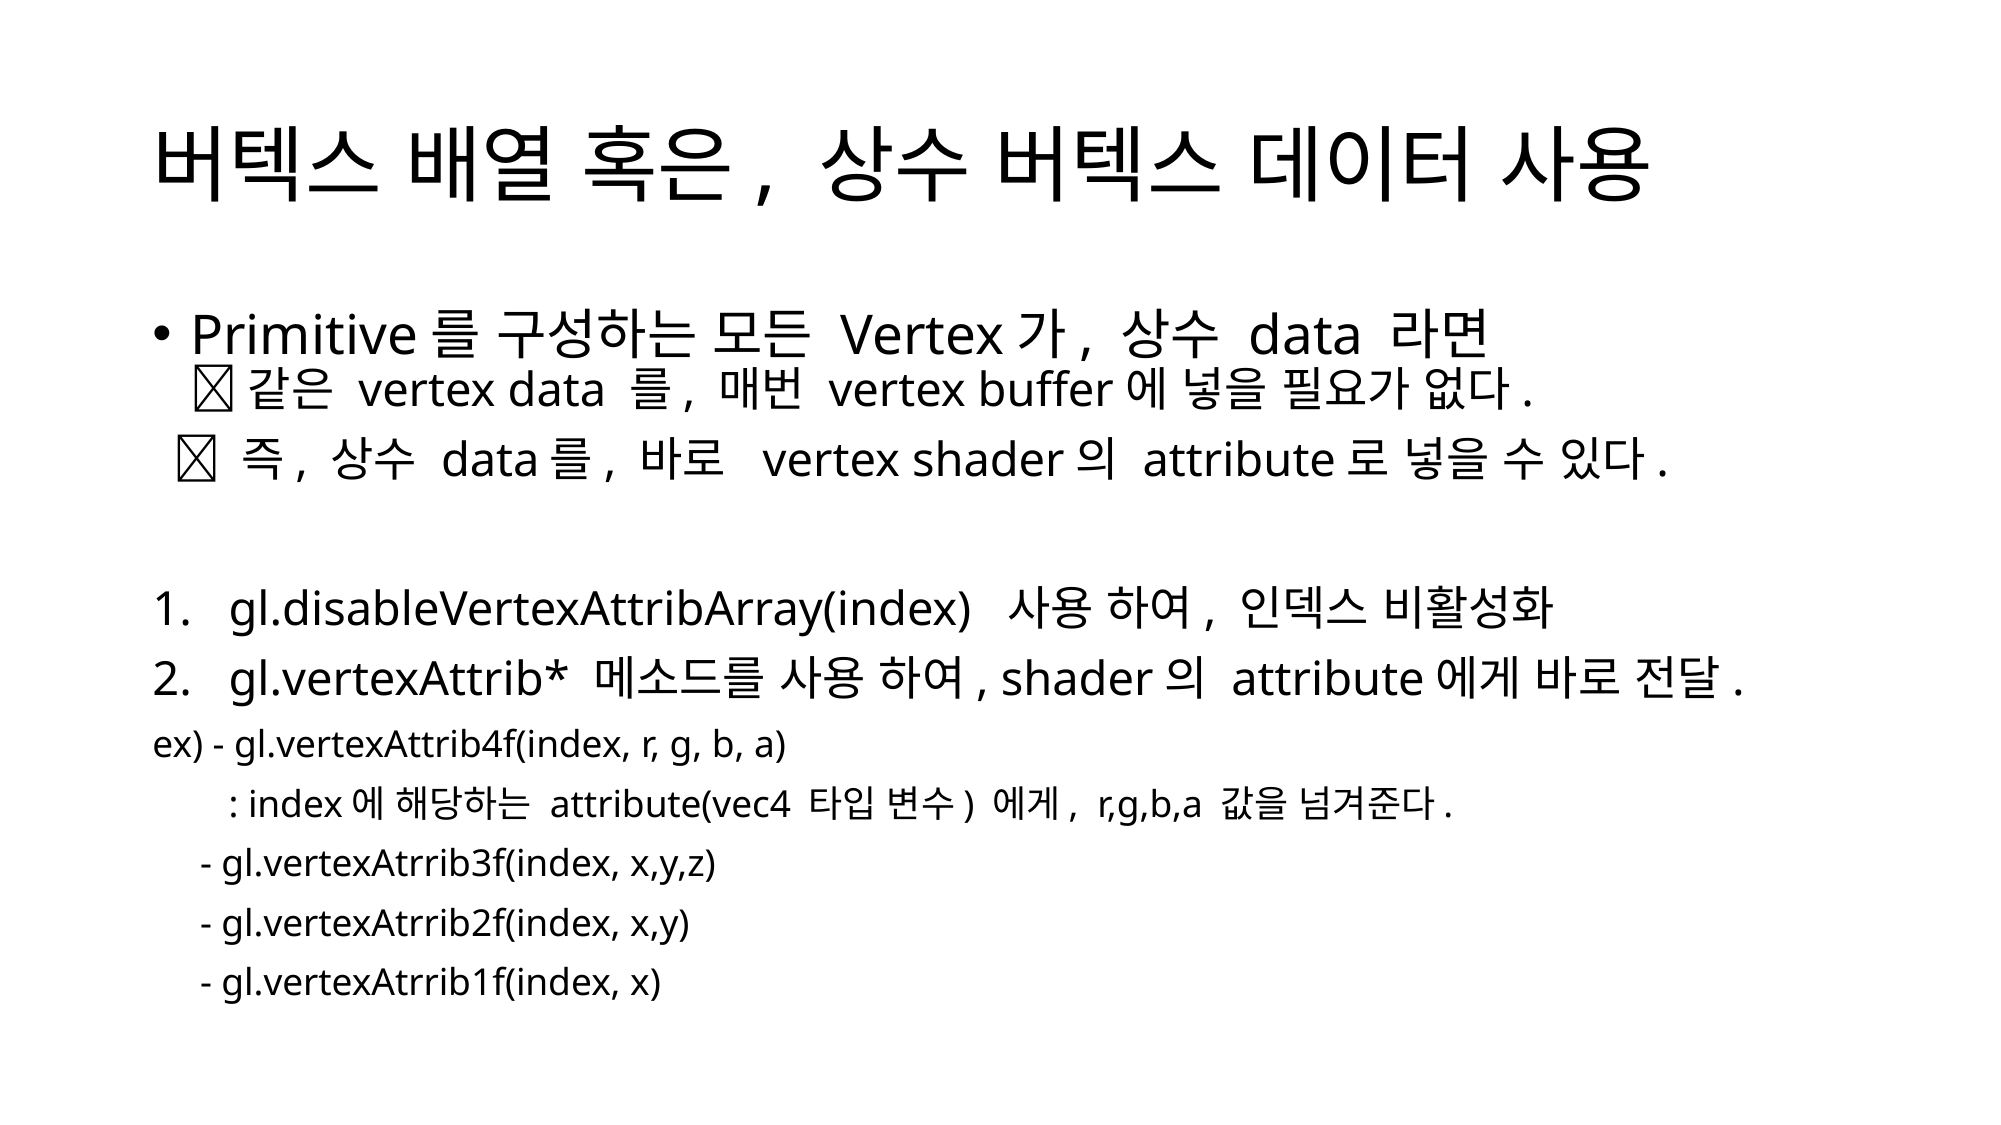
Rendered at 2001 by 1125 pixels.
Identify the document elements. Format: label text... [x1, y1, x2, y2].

title 버텍스 배열 혹은, 상수 버텍스 데이터 사용 [137, 59, 1863, 278]
list Primitive를 구성하는 모든 Vertex가, 상수 data 라면  같은 vertex data 를, 매번 vertex buffer에 넣을 필요가 없다.  즉, 상수 data를, 바로 vertex shader의 attribute로 넣을 수 있다. gl.disableVertexAttribArray(index) 사용 하여, 인덱스 비활성화 gl.vertexAttrib* 메소드를 사용 하여, shader의 attribute에게 바로 전달. ex) - gl.vertexAttrib4f(index, r, g, b, a) : index에 해당하는 attribute(vec4 타입 변수) 에게, r,g,b,a 값을 넘겨준다. - gl.vertexAtrrib3f(index, x,y,z) - gl.vertexAtrrib2f(index, x,y) - gl.vertexAtrrib1f(index, x) [137, 299, 1863, 1014]
